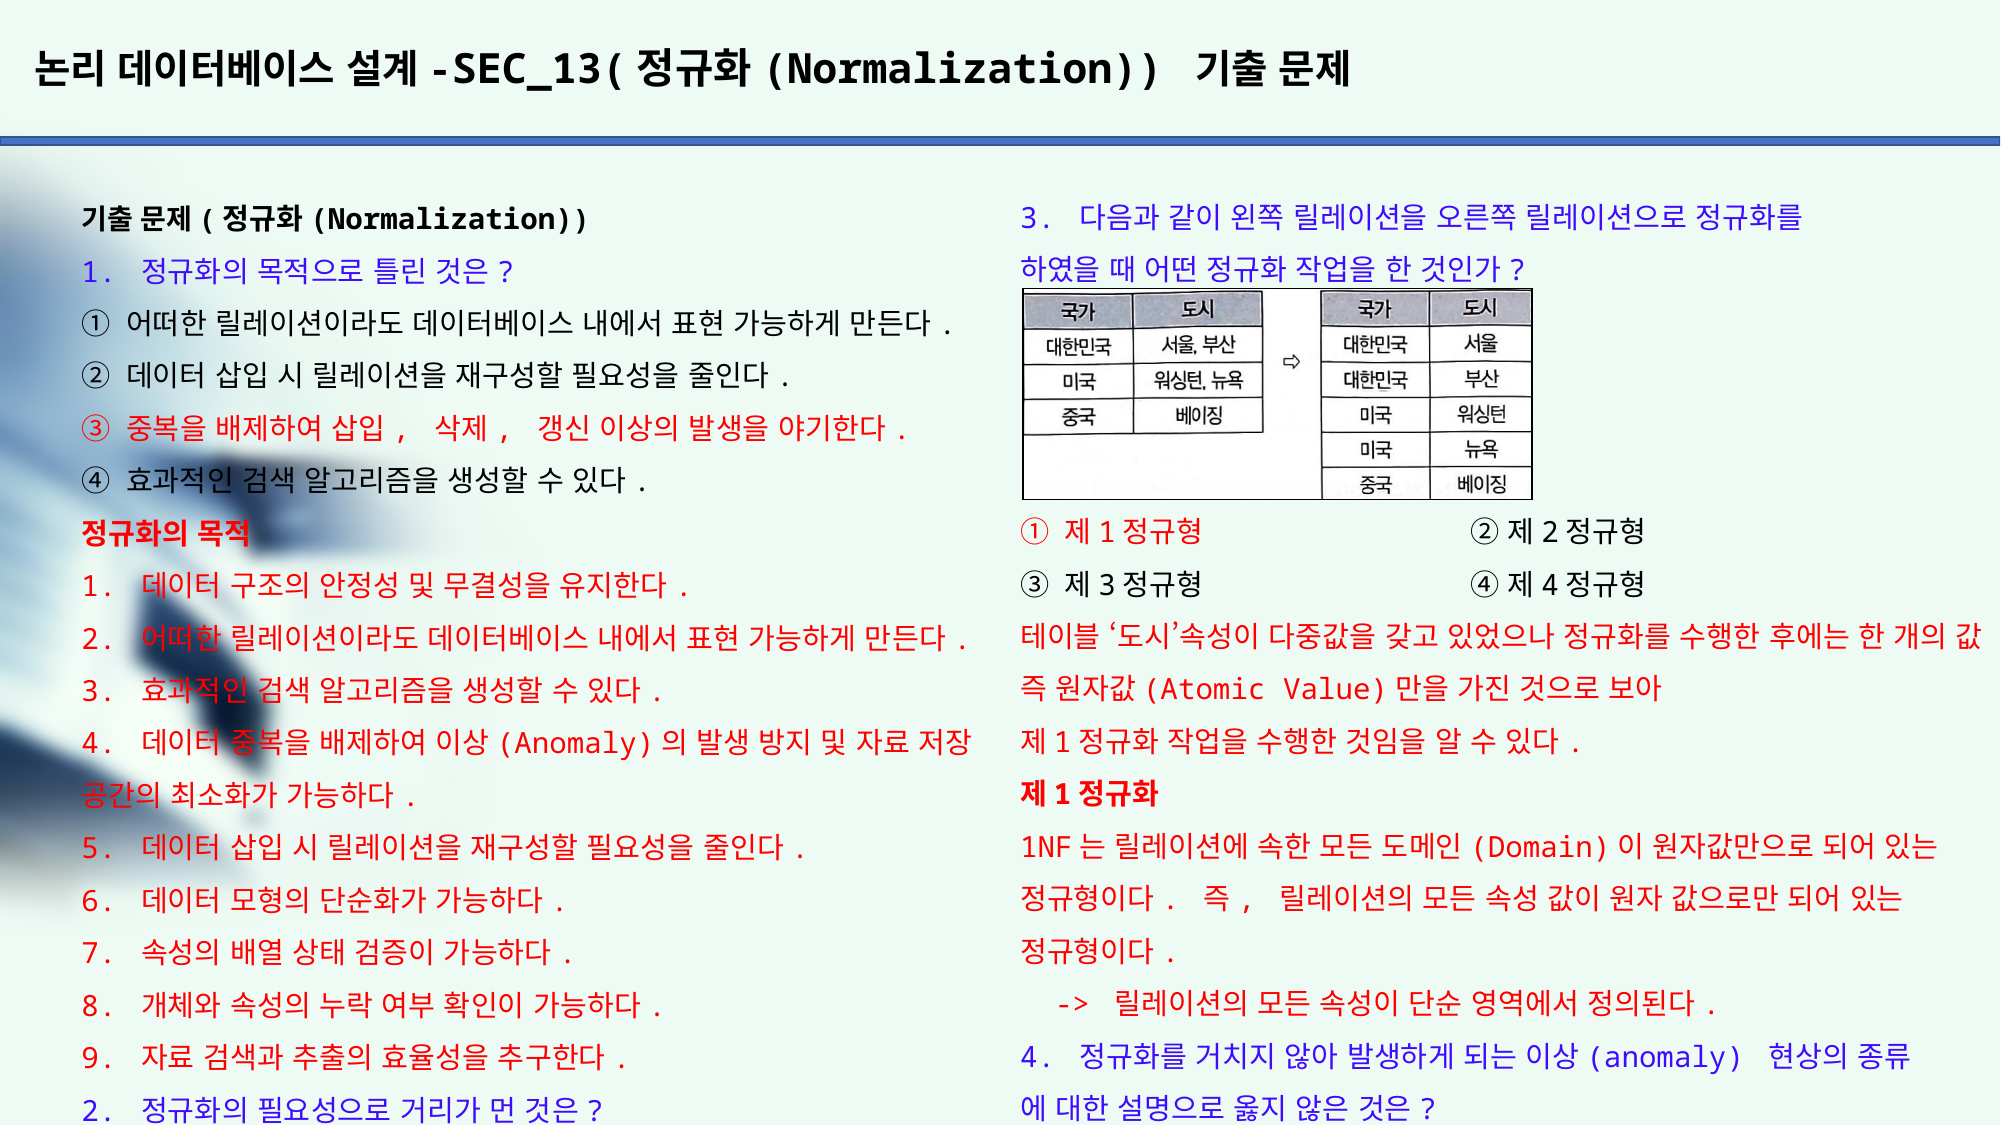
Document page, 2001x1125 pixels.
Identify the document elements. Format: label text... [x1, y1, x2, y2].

text_box 3. 다음과 같이 왼쪽 릴레이션을 오른쪽 릴레이션으로 정규화를 하였을 때 어떤 정규화 작업을 한 것인가? ① 제1정규형 ② 제2정규형 ③ 제3정규형 ④ 제4정규형 테이블 ‘도시’속성이 다중값을 갖고 있었으나 정규화를 수행한 후에는 한 개의 값 즉 원자값(Atomic Value)만을 가진 것으로 보아 제1정규화 작업을 수행한 것임을 알 수 있다. 제1정규화 1NF는 릴레이션에 속한 모든 도메인(Domain)이 원자값만으로 되어 있는 정규형이다. 즉, 릴레이션의 모든 속성 값이 원자 값으로만 되어 있는 정규형이다. -> 릴레이션의 모든 속성이 단순 영역에서 정의된다. 4. 정규화를 거치지 않아 발생하게 되는 이상(anomaly) 현상의 종류 에 대한 설명으로 옳지 않은 것은? ① 삭제 이상이란 릴레이션에서 한 튜플을 삭제할 때 의도와는 상관없는 값들도 함께 삭제되는 연쇄 삭제 현상이다. ② 삽입 이상이란 릴레이션에서 데이터를 삽입할 때 의도와는 상관없이 원하지 않는 값들도 함께 삽입되는 현상이다. ③ 갱신 이상이란 릴레이션에서 튜플에 있는 속성값을 갱신할 때 일부 튜플의 정보만 갱신되어 정보에 모순이 생기는 현상이다. ④ 종속 이상이란 하나의 릴레이션에 하나 이상의 함수적 종속성이 존재하는 현상이다. 이상(Anomaly)의 개념 및 종류 정규화를 거치지 않으면 데이터베이스 내에 데이터들이 불필요하게 중복되어 릴레이션 조작 시 예기치 못한 곤란한 현상이 발생하는데, 이를 이상(Anomaly)이라 하며, 종류에는 삽입 이상, 삭제 이상, 갱신 이상이 있다. 1. 삽입 이상(Insertion Anomaly) : 릴레이션에 데이터를 삽입할 때 의도와는 상관없이 원하지 않은 값들도 함께 삽입되는 현상을 말한다. 2. 삭제 이상(Deletion Anomaly) : 릴레이션에서 한 튜플을 삭제할 때 의도와는 상관없이 값들도 함께 삭제되는 연쇄가 일어나는 현상이다. 3. 갱신 이상(Update Anomaly) : 릴레이션에서 튜플에 있는 속성값을 갱신할 때 일부 튜플의 정보만 갱신되어 정보에 모순이 생기는 현상이다. [1005, 174, 2000, 1125]
picture [0, 146, 2000, 1125]
picture [0, 0, 2000, 136]
text_box 기출 문제(정규화(Normalization)) 1. 정규화의 목적으로 틀린 것은? ① 어떠한 릴레이션이라도 데이터베이스 내에서 표현 가능하게 만든다. ② 데이터 삽입 시 릴레이션을 재구성할 필요성을 줄인다. ③ 중복을 배제하여 삽입, 삭제, 갱신 이상의 발생을 야기한다. ④ 효과적인 검색 알고리즘을 생성할 수 있다. 정규화의 목적 1. 데이터 구조의 안정성 및 무결성을 유지한다. 2. 어떠한 릴레이션이라도 데이터베이스 내에서 표현 가능하게 만든다. 3. 효과적인 검색 알고리즘을 생성할 수 있다. 4. 데이터 중복을 배제하여 이상(Anomaly)의 발생 방지 및 자료 저장 공간의 최소화가 가능하다. 5. 데이터 삽입 시 릴레이션을 재구성할 필요성을 줄인다. 6. 데이터 모형의 단순화가 가능하다. 7. 속성의 배열 상태 검증이 가능하다. 8. 개체와 속성의 누락 여부 확인이 가능하다. 9. 자료 검색과 추출의 효율성을 추구한다. 2. 정규화의 필요성으로 거리가 먼 것은? ① 데이터 구조의 안정성 최대화 ② 중복 데이터의 활성화 ③ 수정, 삭제 시 이상 현상의 최소화 ④ 테이블 불일치 위험의 최소화 정규화는 데이터의 중복을 배제함으로써 삽입, 삭제, 갱신 이상의 발생을 최소화 시키는 것이 좋다. [66, 175, 1000, 1125]
picture [1023, 289, 1532, 499]
title 논리 데이터베이스 설계-SEC_13(정규화(Normalization)) 기출 문제 [19, 14, 1993, 126]
